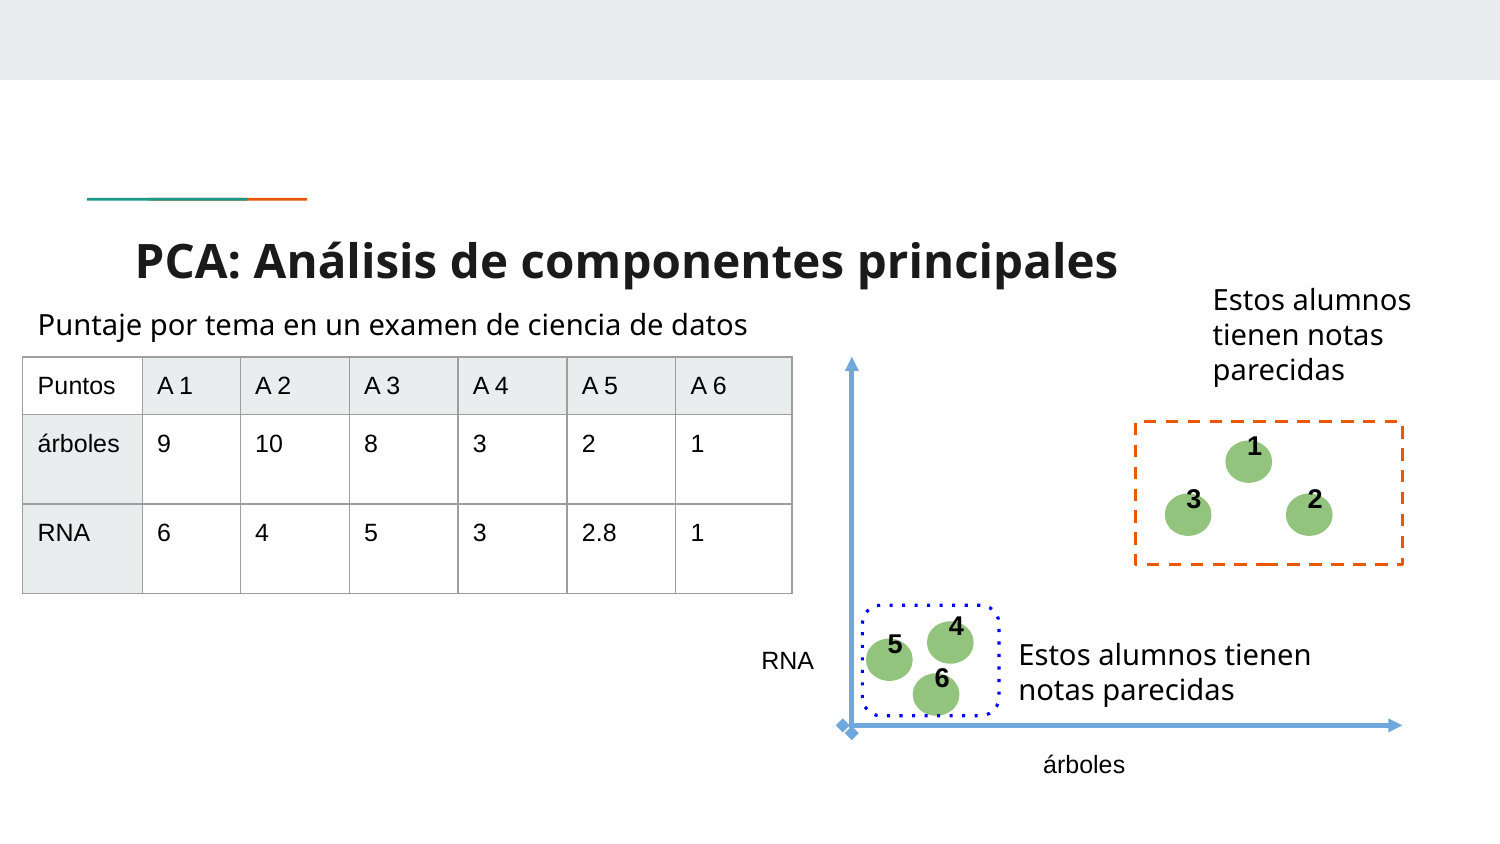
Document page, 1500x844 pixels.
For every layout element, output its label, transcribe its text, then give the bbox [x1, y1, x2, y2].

table_cell RNA [23, 505, 142, 593]
table_header Puntos [23, 358, 142, 414]
text_box Puntaje por tema en un examen de ciencia de datos [22, 291, 792, 357]
table_cell 1 [676, 505, 791, 593]
table_cell 3 [459, 415, 566, 503]
table_header A 4 [459, 358, 566, 414]
table_cell 1 [676, 415, 791, 503]
table_cell 6 [143, 505, 240, 593]
table_cell 4 [241, 505, 349, 593]
text_box árboles [1028, 734, 1165, 794]
text_box RNA [746, 629, 838, 690]
text_box [862, 605, 1000, 716]
table_cell 8 [350, 415, 457, 503]
table_header A 5 [568, 358, 675, 414]
table_cell 5 [350, 505, 457, 593]
table_header A 2 [241, 358, 349, 414]
table_header A 6 [676, 358, 791, 414]
table_cell árboles [23, 415, 142, 503]
table_cell 2 [568, 415, 675, 503]
text_box Estos alumnos tienen notas parecidas [1003, 621, 1372, 722]
table_cell 10 [241, 415, 349, 503]
text_box [1135, 421, 1403, 565]
text_box Estos alumnos tienen notas parecidas [1197, 266, 1437, 402]
table_header A 1 [143, 358, 240, 414]
table_cell 3 [459, 505, 566, 593]
table_cell 9 [143, 415, 240, 503]
table_cell 2.8 [568, 505, 675, 593]
title PCA: Análisis de componentes principales [119, 216, 1381, 305]
table_header A 3 [350, 358, 457, 414]
